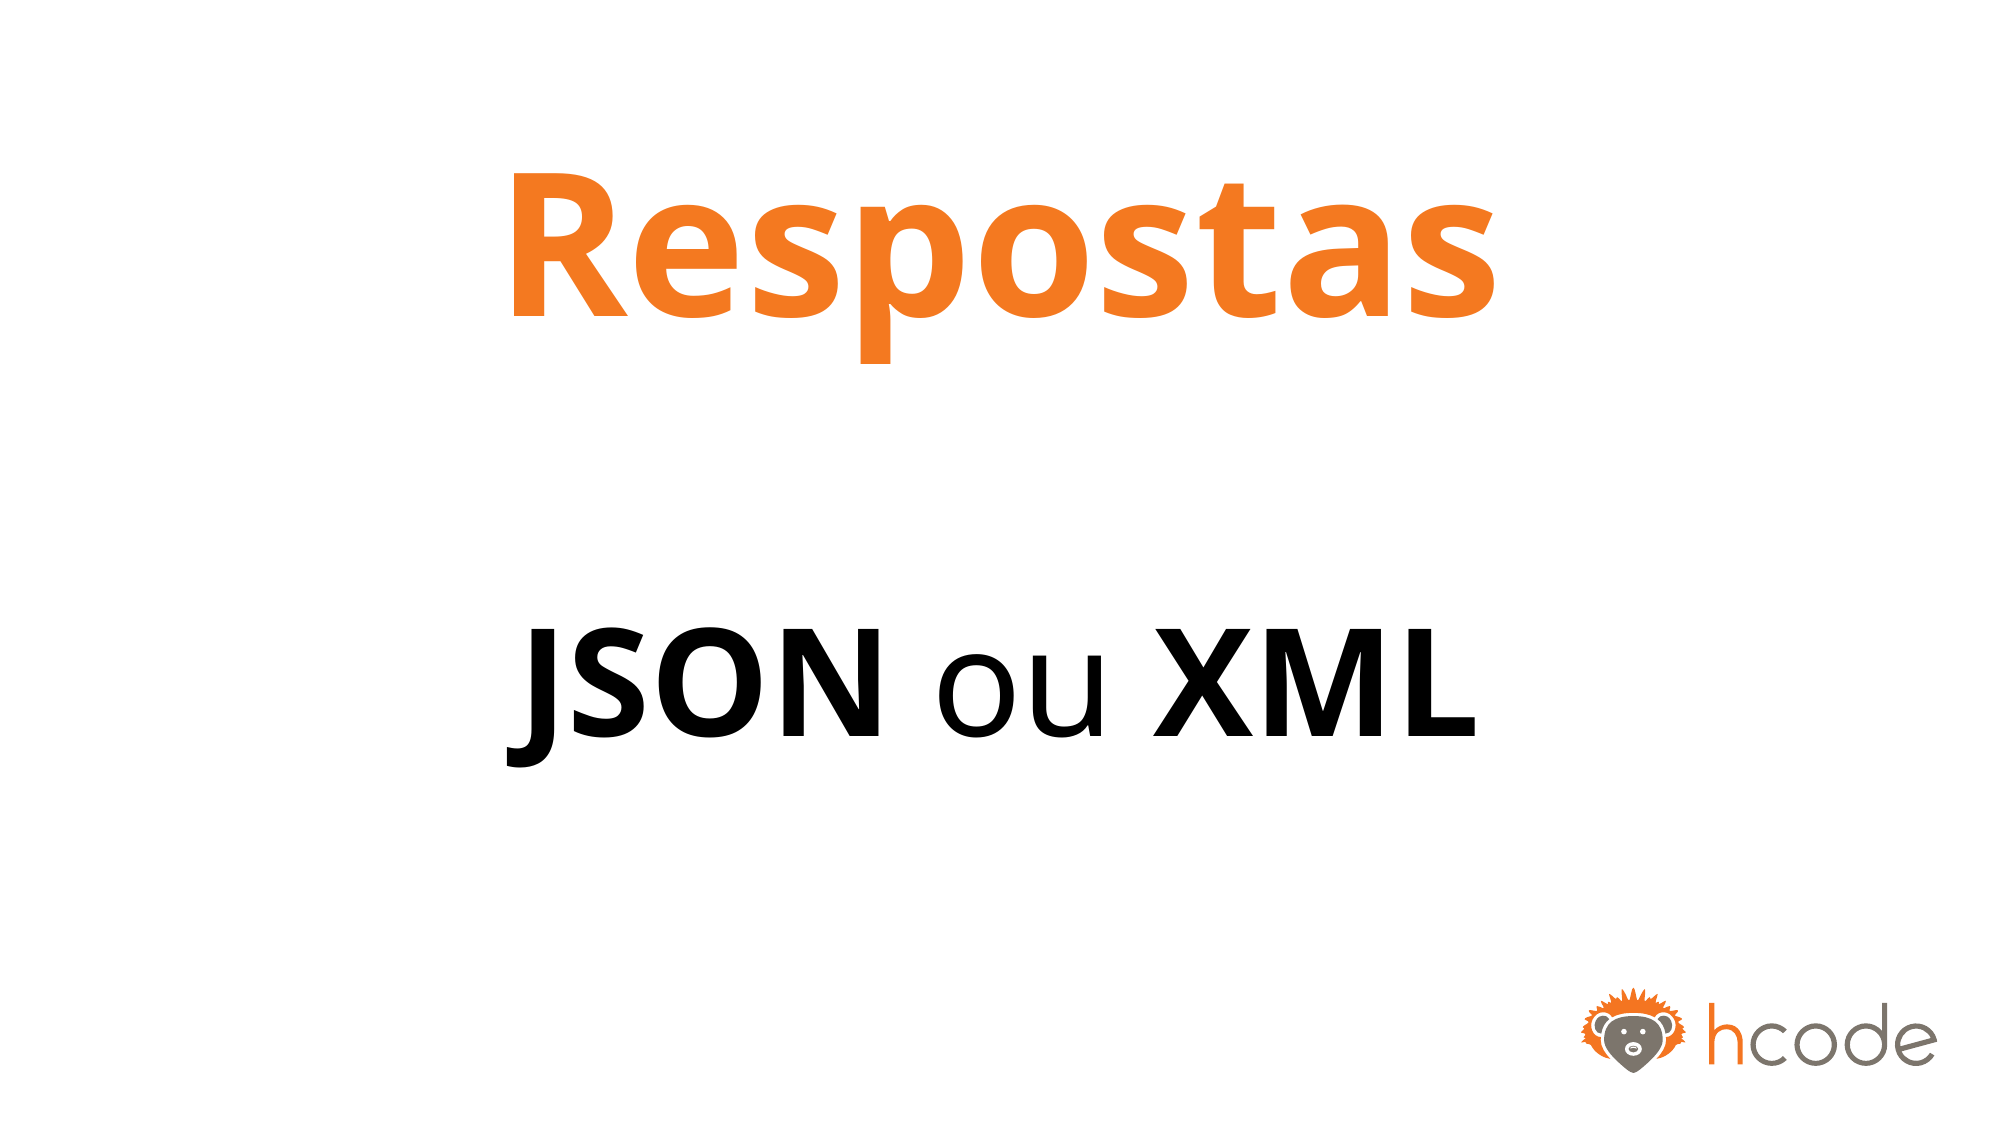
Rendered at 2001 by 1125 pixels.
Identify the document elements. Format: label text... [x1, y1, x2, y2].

picture [1580, 987, 1938, 1074]
text_box JSON ou XML [150, 578, 1849, 774]
text_box Respostas [443, 108, 1555, 364]
